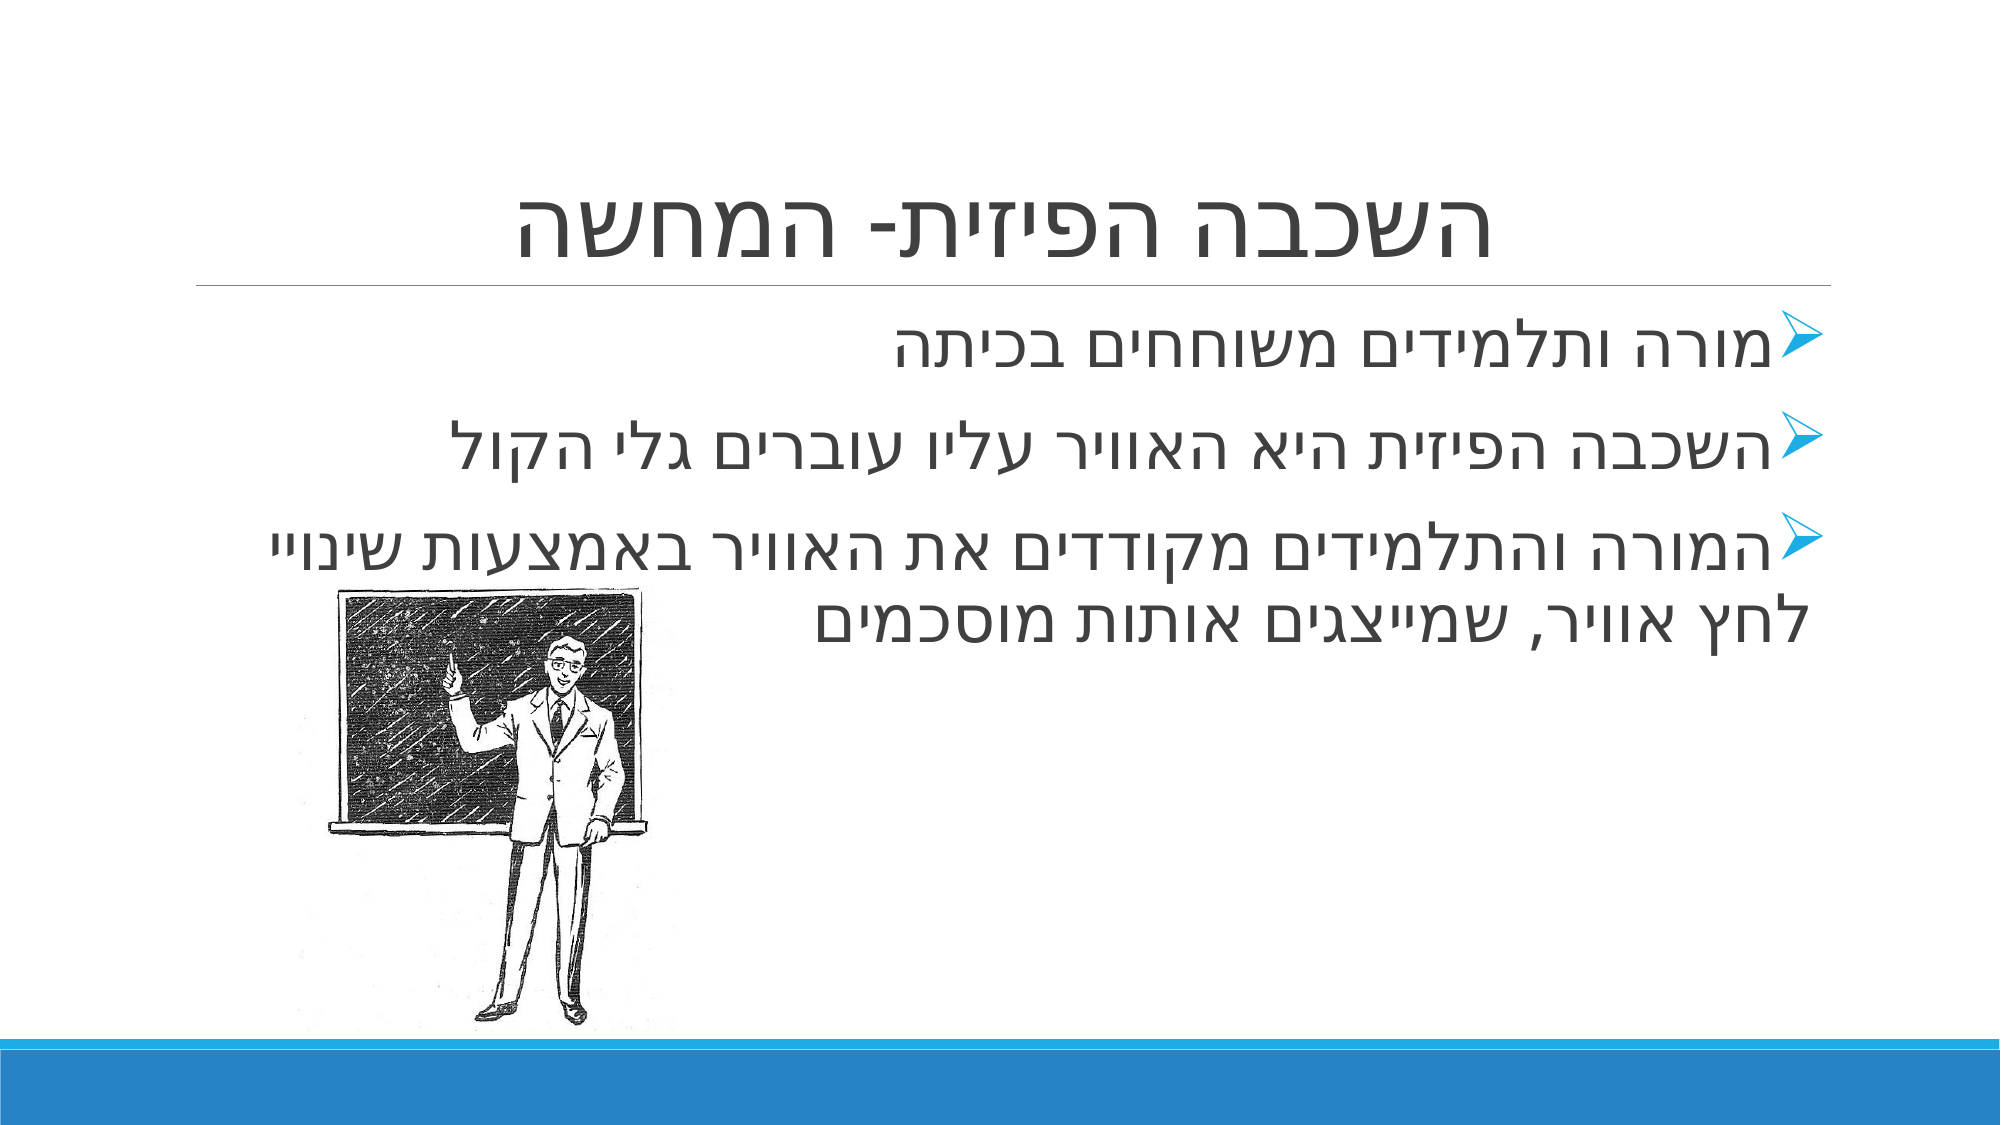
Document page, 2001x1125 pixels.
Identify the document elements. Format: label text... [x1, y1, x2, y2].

list מורה ותלמידים משוחחים בכיתה השכבה הפיזית היא האוויר עליו עוברים גלי הקול המורה והתלמידים מקודדים את האוויר באמצעות שינויי לחץ אוויר, שמייצגים אותות מוסכמים [180, 302, 1830, 679]
title השכבה הפיזית- המחשה [180, 47, 1830, 285]
picture [297, 586, 676, 1033]
